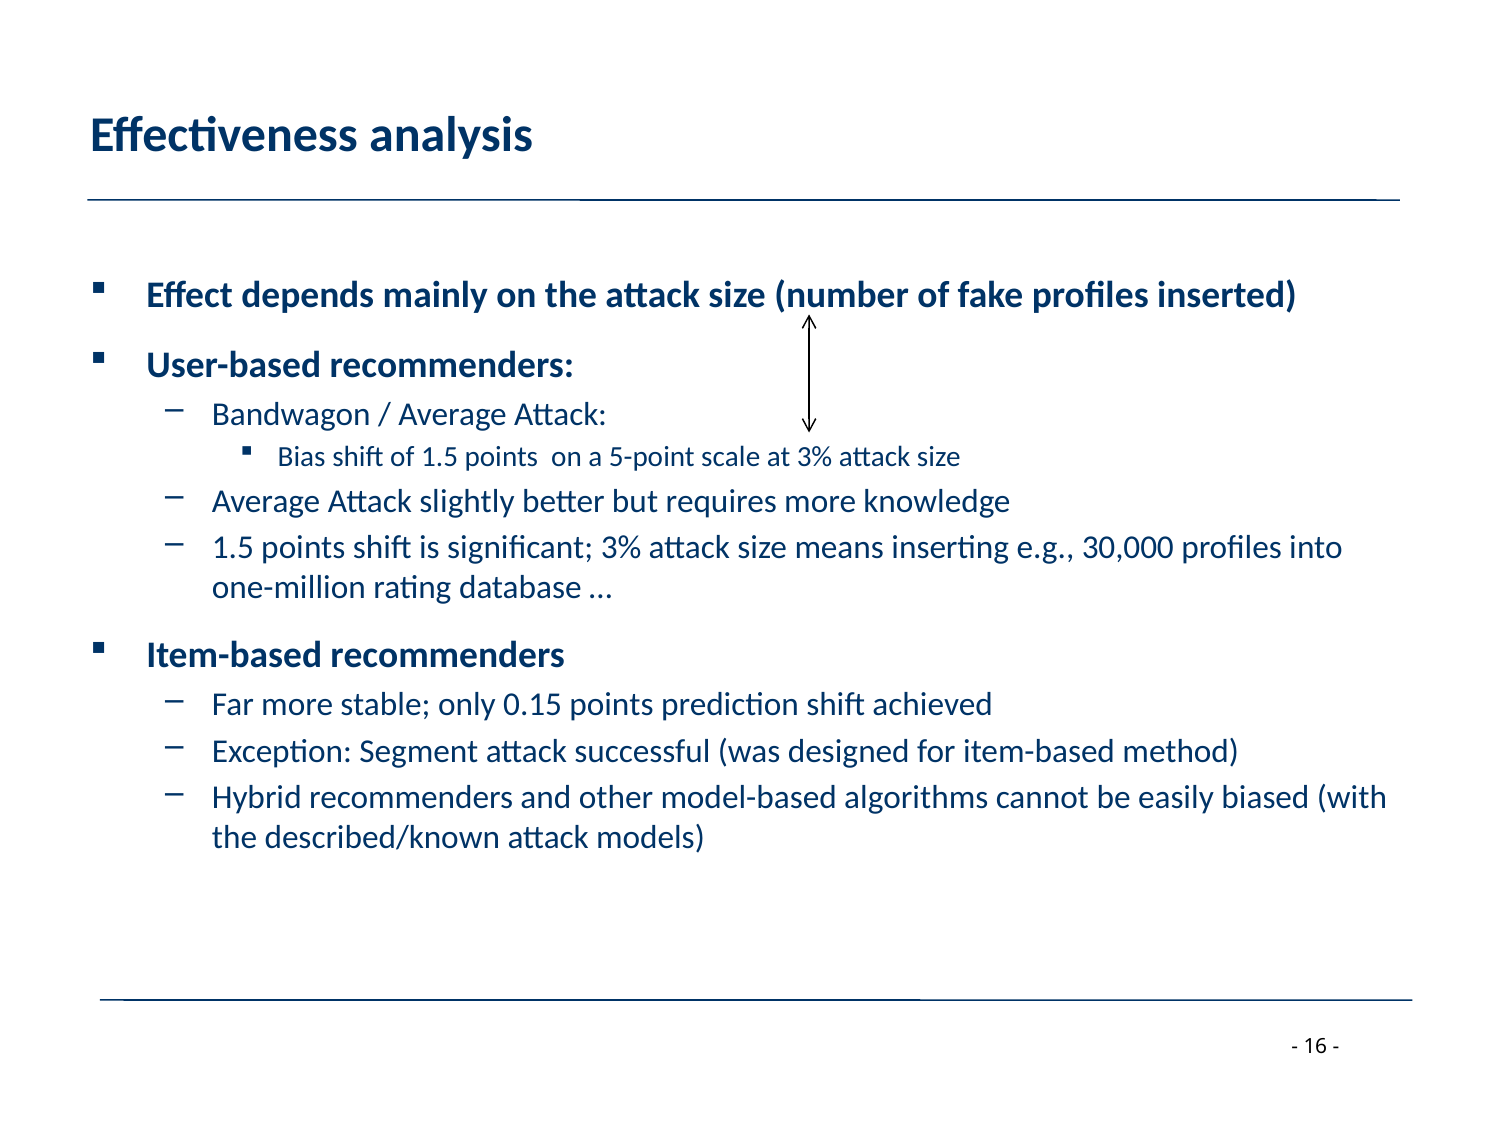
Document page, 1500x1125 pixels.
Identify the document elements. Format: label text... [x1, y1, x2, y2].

list Effect depends mainly on the attack size (number of fake profiles inserted) User-based recommenders: Bandwagon / Average Attack: Bias shift of 1.5 points on a 5-point scale at 3% attack size Average Attack slightly better but requires more knowledge 1.5 points shift is significant; 3% attack size means inserting e.g., 30,000 profiles into one-million rating database … Item-based recommenders Far more stable; only 0.15 points prediction shift achieved Exception: Segment attack successful (was designed for item-based method) Hybrid recommenders and other model-based algorithms cannot be easily biased (with the described/known attack models) [74, 262, 1426, 1006]
title Effectiveness analysis [74, 37, 1426, 226]
